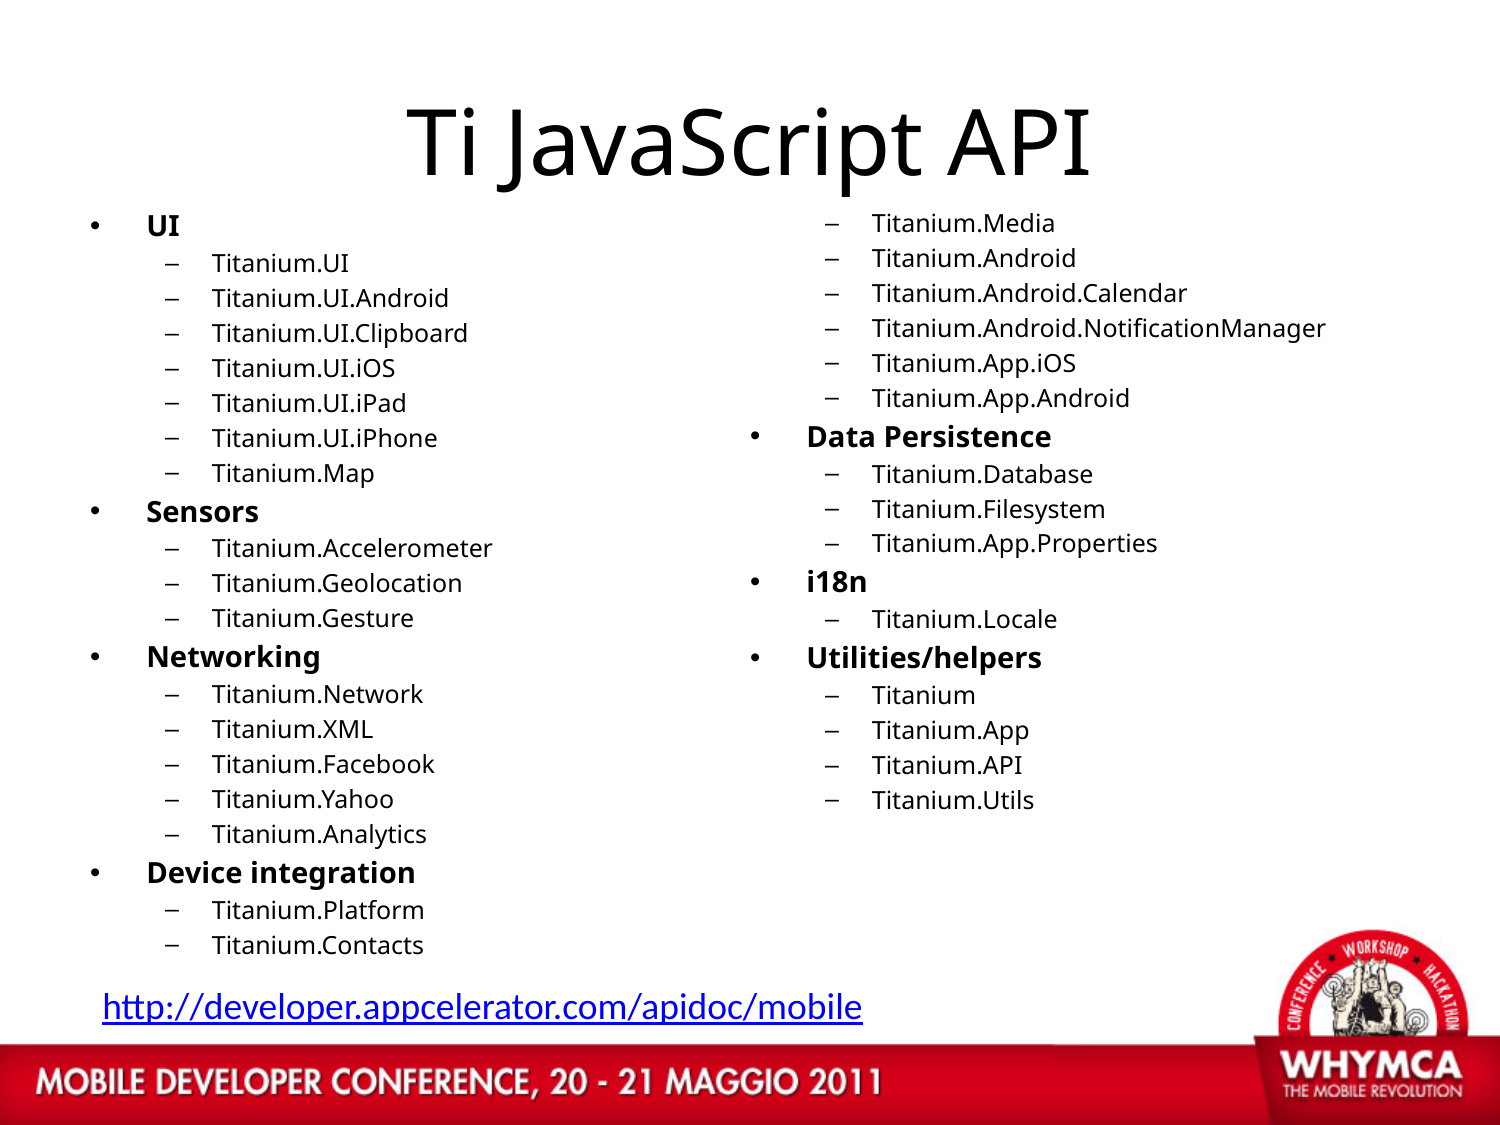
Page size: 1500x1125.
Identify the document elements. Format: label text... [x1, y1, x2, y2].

list UI Titanium.UI Titanium.UI.Android Titanium.UI.Clipboard Titanium.UI.iOS Titanium.UI.iPad Titanium.UI.iPhone Titanium.Map Sensors Titanium.Accelerometer Titanium.Geolocation Titanium.Gesture Networking Titanium.Network Titanium.XML Titanium.Facebook Titanium.Yahoo Titanium.Analytics Device integration Titanium.Platform Titanium.Contacts Titanium.Media Titanium.Android Titanium.Android.Calendar Titanium.Android.NotificationManager Titanium.App.iOS Titanium.App.Android Data Persistence Titanium.Database Titanium.Filesystem Titanium.App.Properties i18n Titanium.Locale Utilities/helpers Titanium Titanium.App Titanium.API Titanium.Utils [75, 200, 1425, 975]
picture [0, 927, 1500, 1125]
text_box http://developer.appcelerator.com/apidoc/mobile [87, 974, 1200, 1080]
title Ti JavaScript API [75, 45, 1425, 200]
